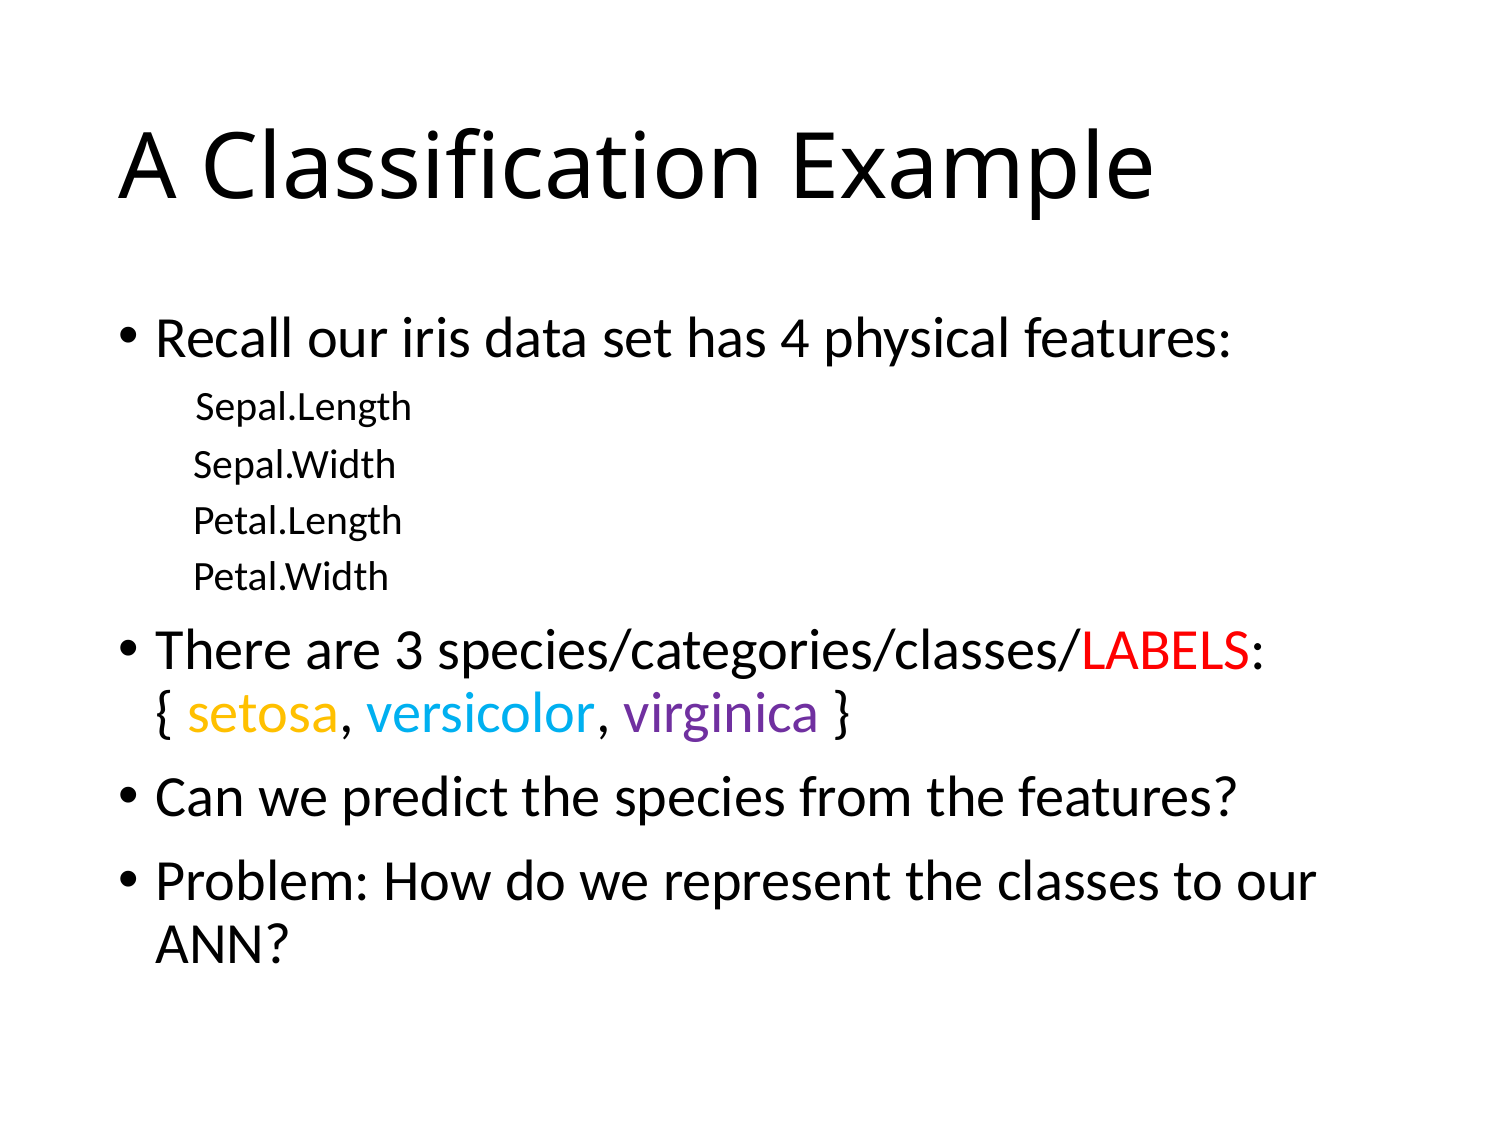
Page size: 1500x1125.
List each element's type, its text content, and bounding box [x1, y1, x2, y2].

list Recall our iris data set has 4 physical features: Sepal.Length Sepal.Width Petal.Length Petal.Width There are 3 species/categories/classes/LABELS: { setosa, versicolor, virginica } Can we predict the species from the features? Problem: How do we represent the classes to our ANN? [103, 299, 1397, 1014]
title A Classification Example [103, 59, 1397, 278]
